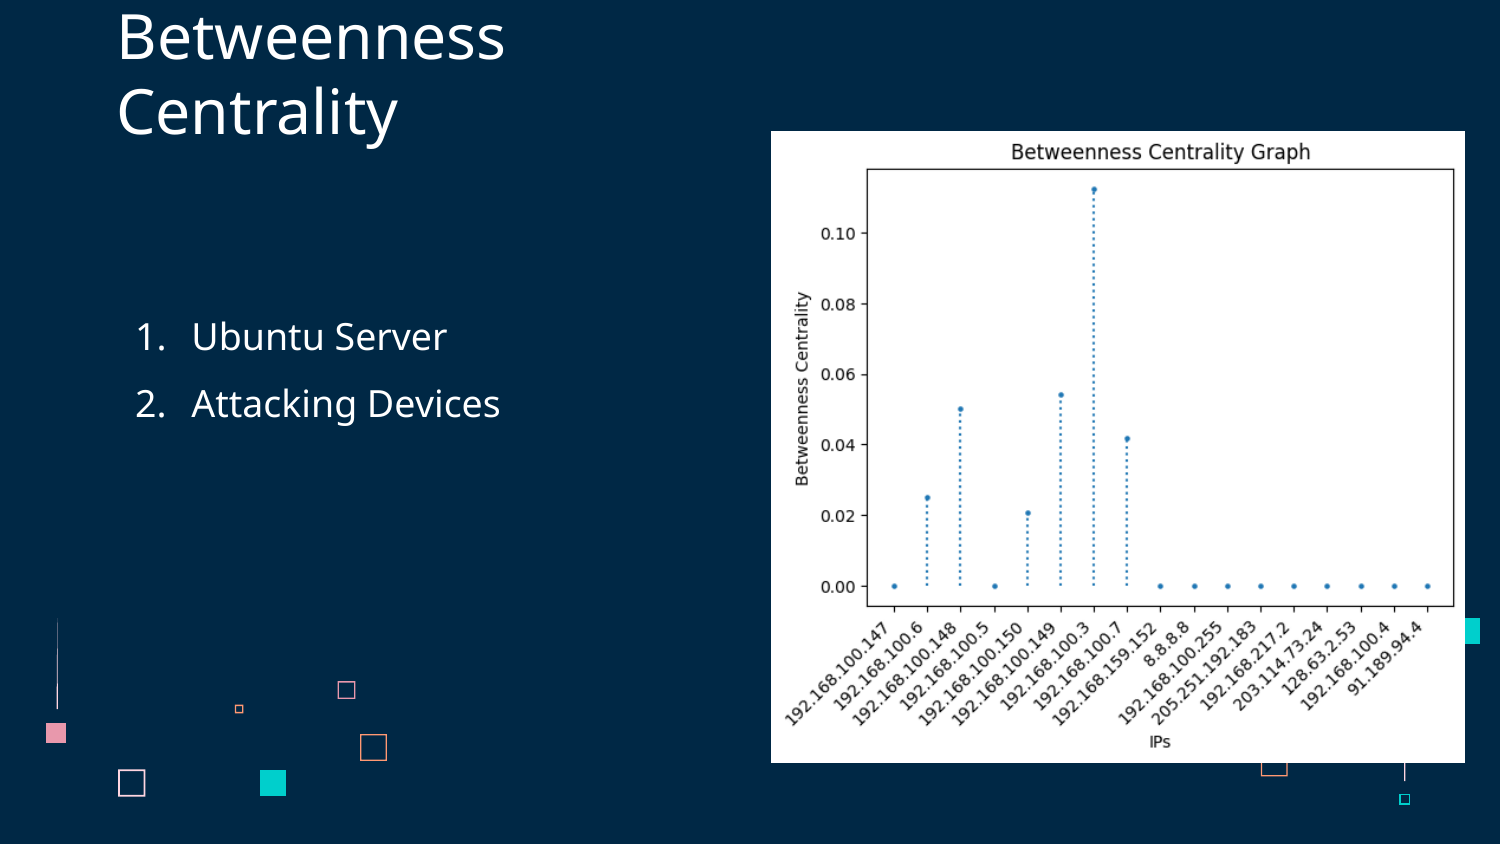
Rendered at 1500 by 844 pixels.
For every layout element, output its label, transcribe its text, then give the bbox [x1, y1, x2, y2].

picture [770, 130, 1465, 763]
title Betweenness Centrality [101, 67, 791, 163]
list Ubuntu Server Attacking Devices [101, 275, 682, 619]
